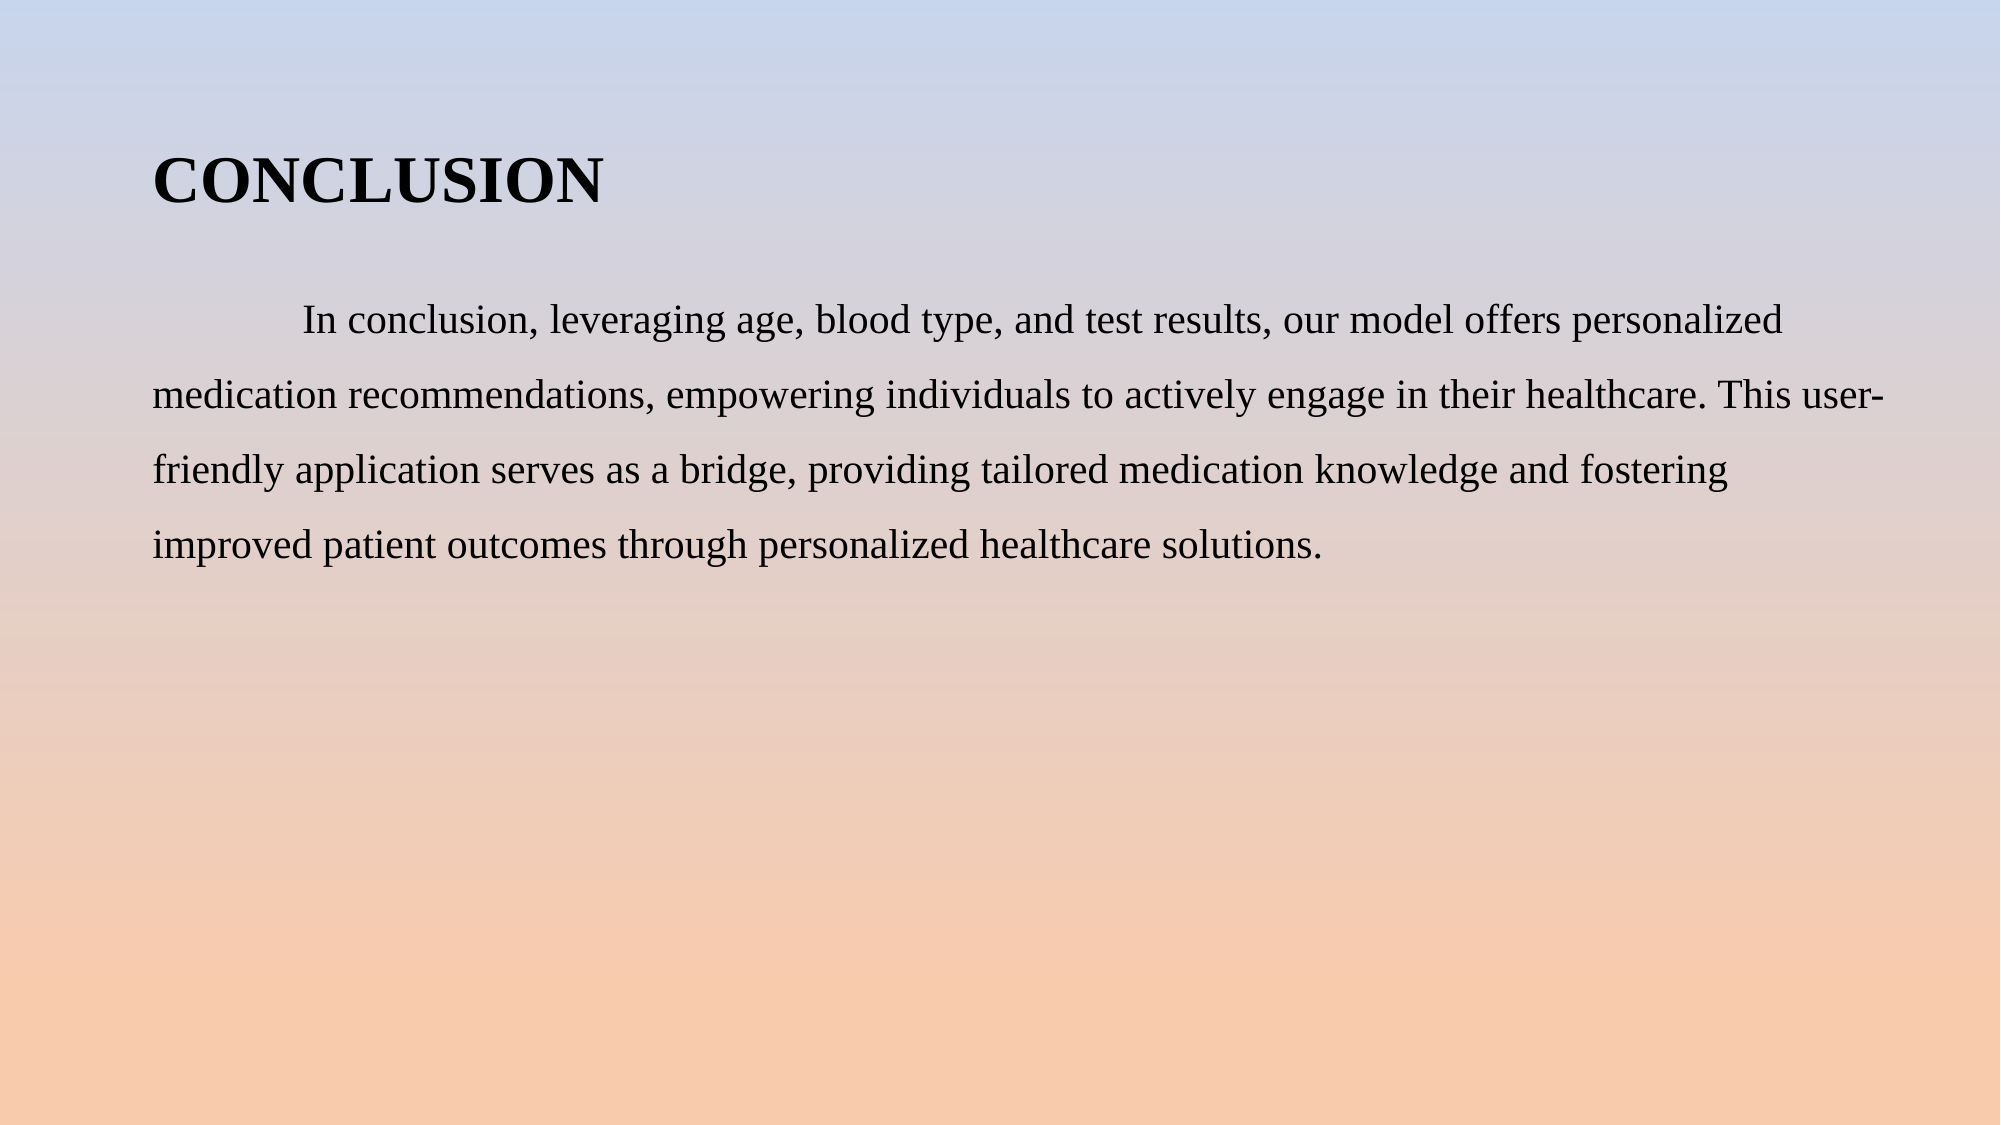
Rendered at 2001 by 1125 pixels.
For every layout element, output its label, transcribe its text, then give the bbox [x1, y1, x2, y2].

text_box In conclusion, leveraging age, blood type, and test results, our model offers personalized medication recommendations, empowering individuals to actively engage in their healthcare. This user-friendly application serves as a bridge, providing tailored medication knowledge and fostering improved patient outcomes through personalized healthcare solutions. [137, 259, 1914, 574]
title CONCLUSION [137, 103, 1863, 259]
